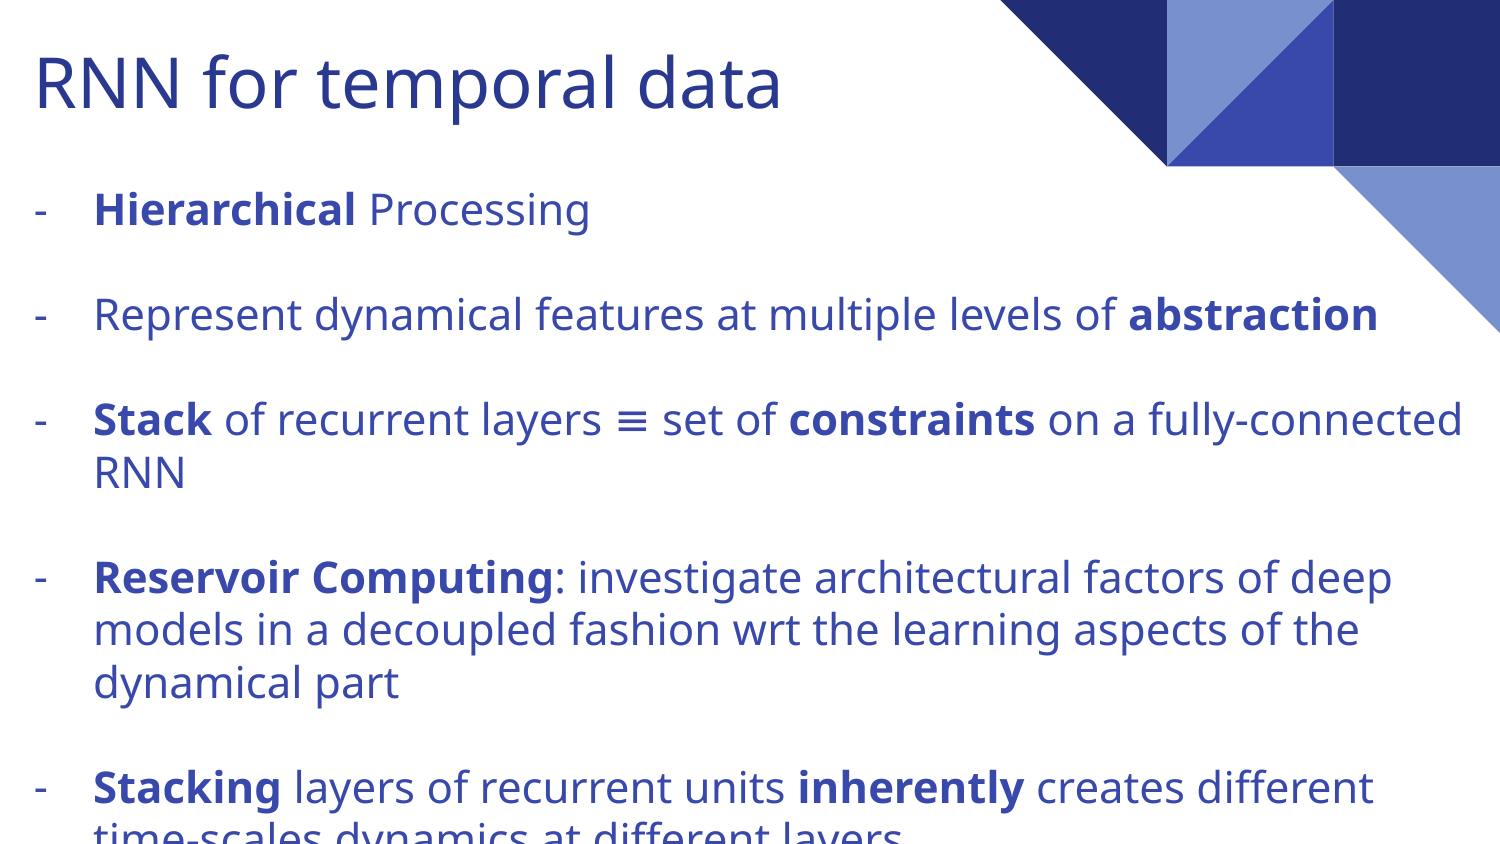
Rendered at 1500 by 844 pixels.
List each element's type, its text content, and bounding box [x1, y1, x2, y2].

title RNN for temporal data [0, 0, 998, 138]
text_box Hierarchical Processing Represent dynamical features at multiple levels of abstraction Stack of recurrent layers ≡ set of constraints on a fully-connected RNN Reservoir Computing: investigate architectural factors of deep models in a decoupled fashion wrt the learning aspects of the dynamical part Stacking layers of recurrent units inherently creates different time-scales dynamics at different layers [3, 167, 1500, 844]
